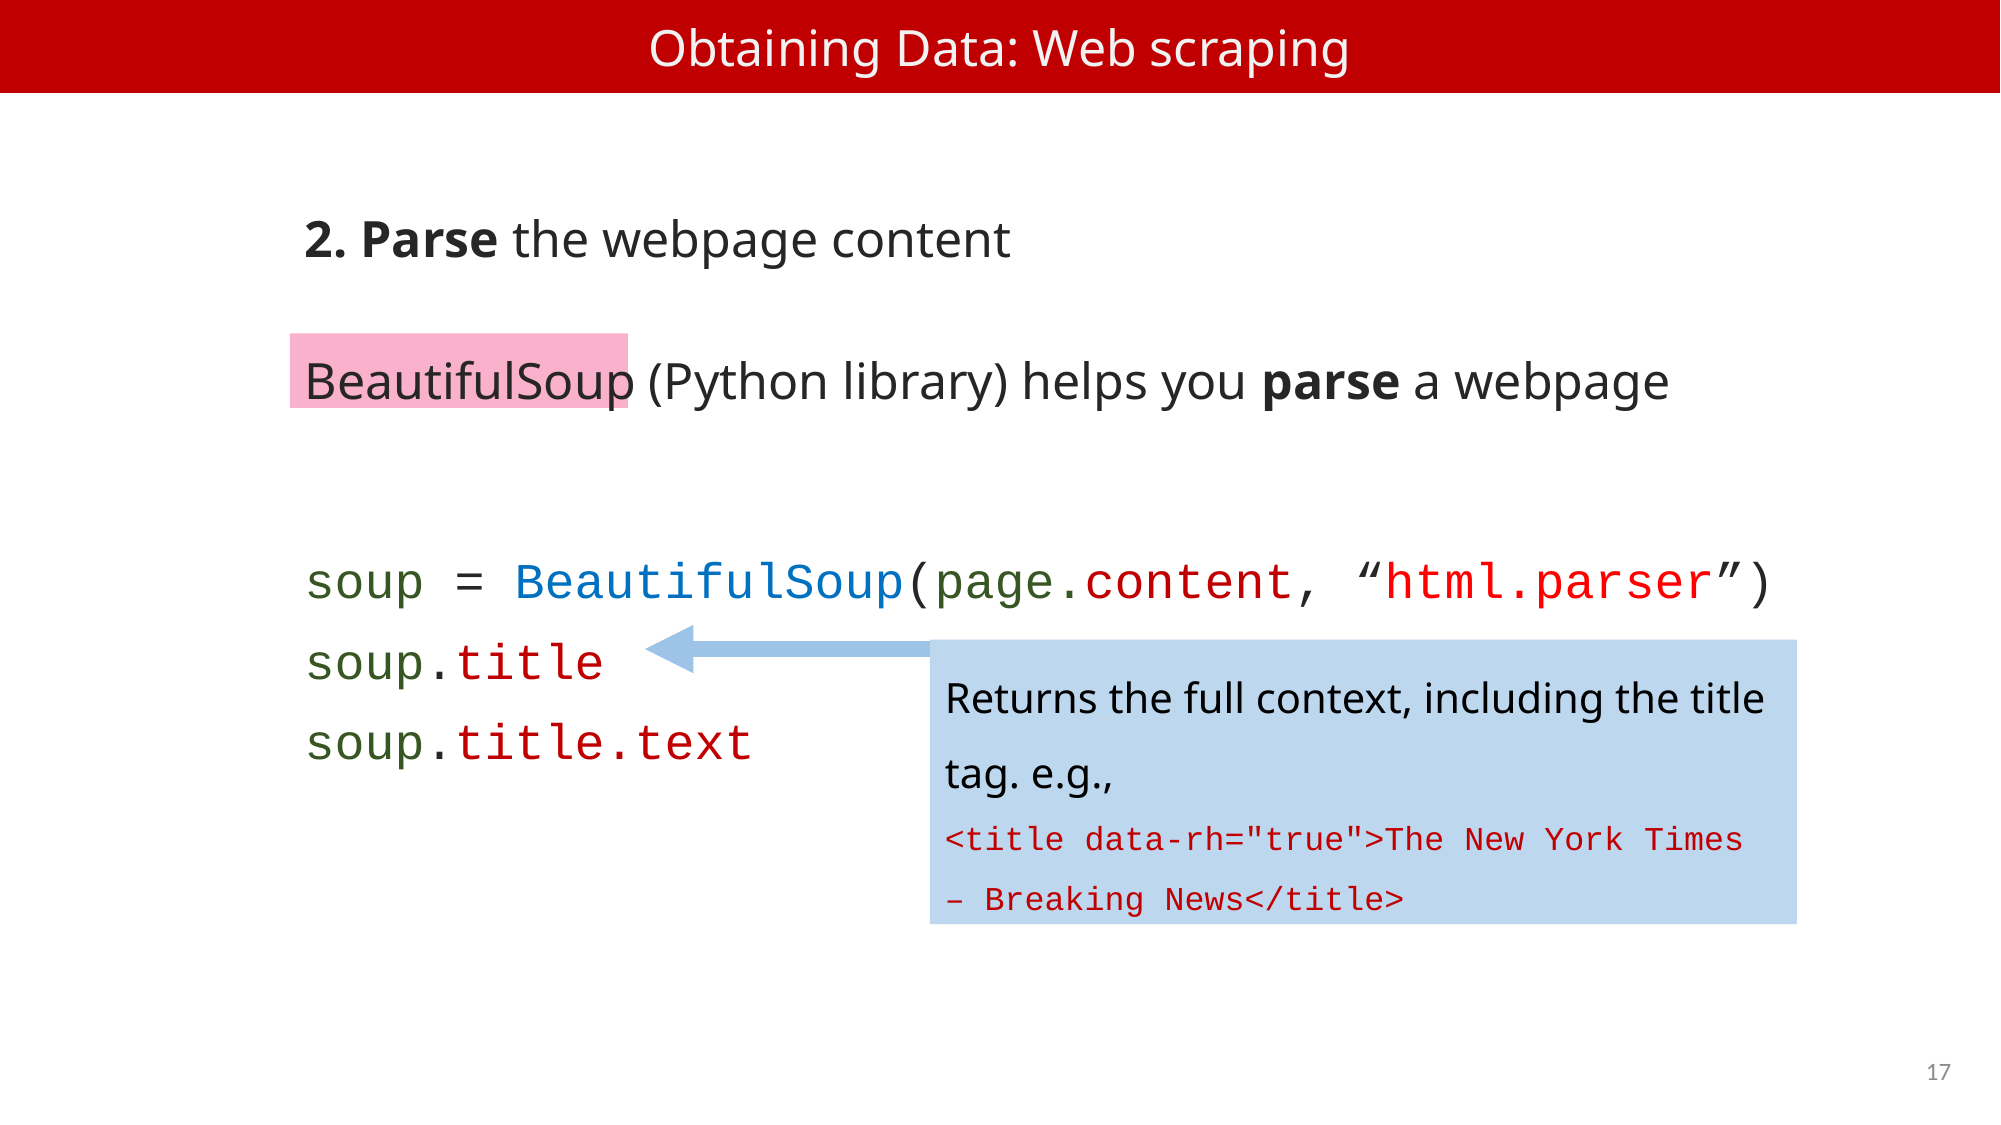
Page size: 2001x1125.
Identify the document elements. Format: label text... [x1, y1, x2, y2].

text_box 2. Parse the webpage content BeautifulSoup (Python library) helps you parse a webpage soup = BeautifulSoup(page.content, “html.parser”) soup.title soup.title.text [289, 169, 1840, 778]
text_box [0, 0, 2000, 94]
text_box Returns the full context, including the title tag. e.g., <title data-rh="true">The New York Times – Breaking News</title> [929, 778, 1797, 925]
text_box Obtaining Data: Web scraping [318, 8, 1682, 84]
slide_number 17 [1883, 1040, 1967, 1101]
